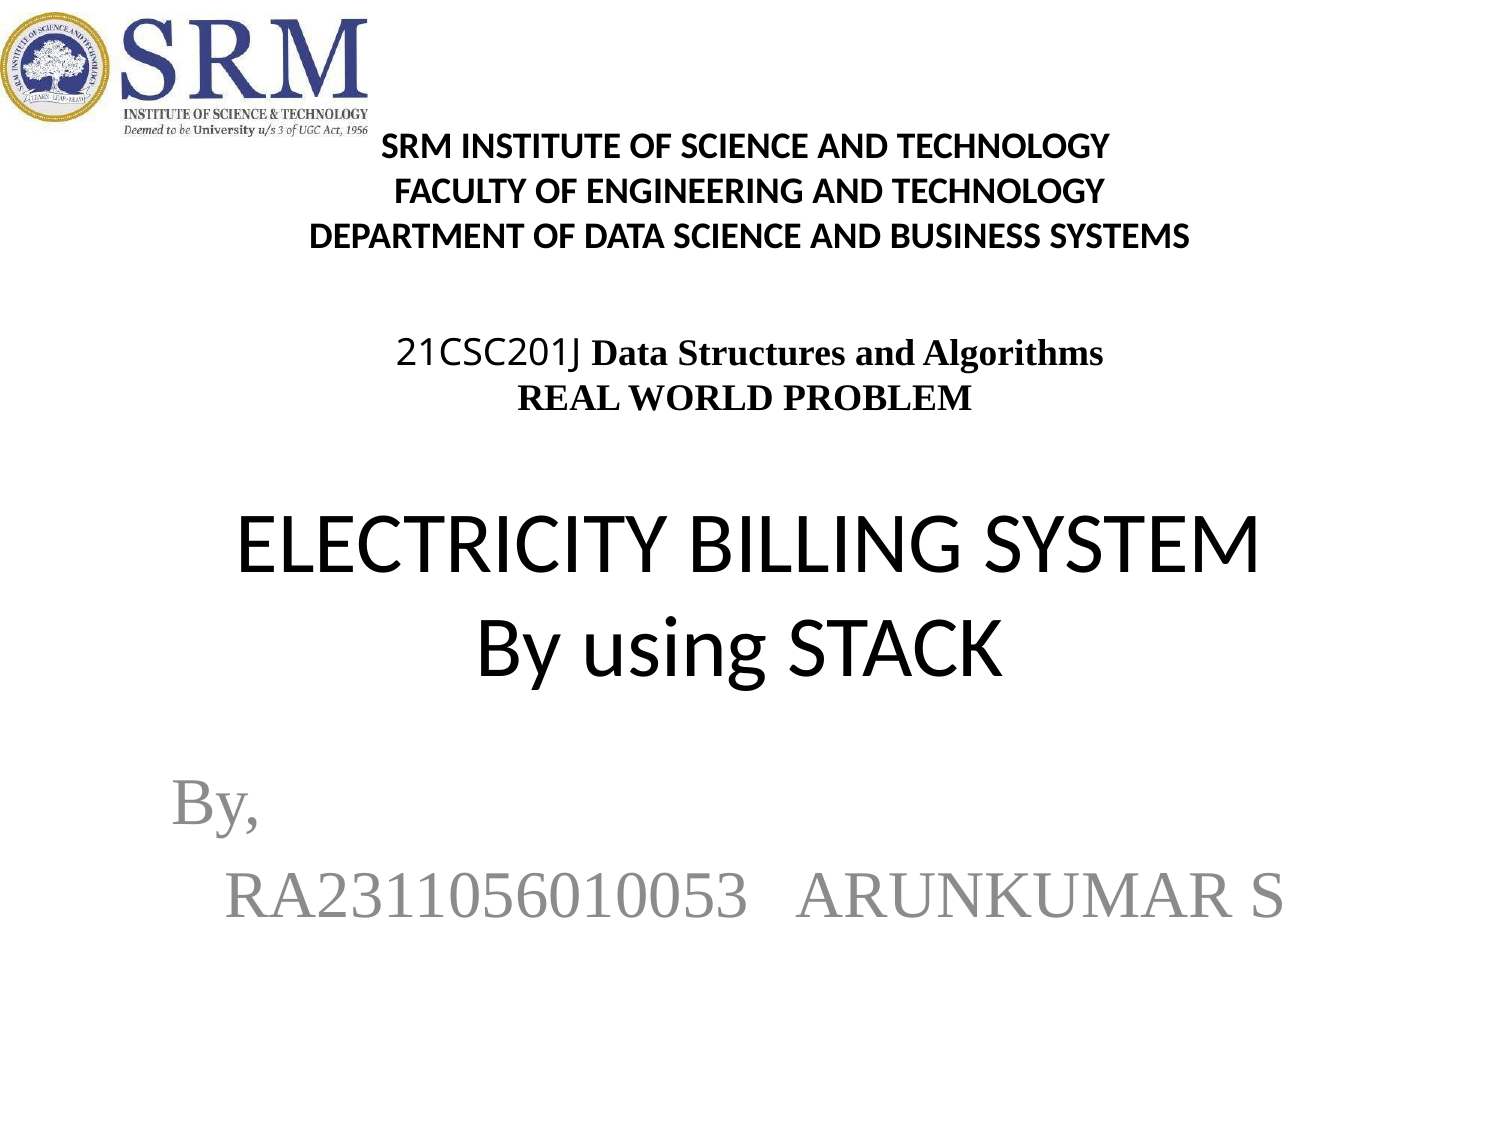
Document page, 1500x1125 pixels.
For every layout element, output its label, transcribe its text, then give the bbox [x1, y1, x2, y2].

text_box 21CSC201J Data Structures and Algorithms REAL WORLD PROBLEM [208, 320, 1292, 425]
text_box SRM INSTITUTE OF SCIENCE AND TECHNOLOGY FACULTY OF ENGINEERING AND TECHNOLOGY DEPARTMENT OF DATA SCIENCE AND BUSINESS SYSTEMS [243, 113, 1257, 264]
title ELECTRICITY BILLING SYSTEM By using STACK [112, 476, 1388, 703]
subtitle By, RA2311056010053 ARUNKUMAR S [156, 656, 1357, 982]
picture [0, 12, 368, 138]
